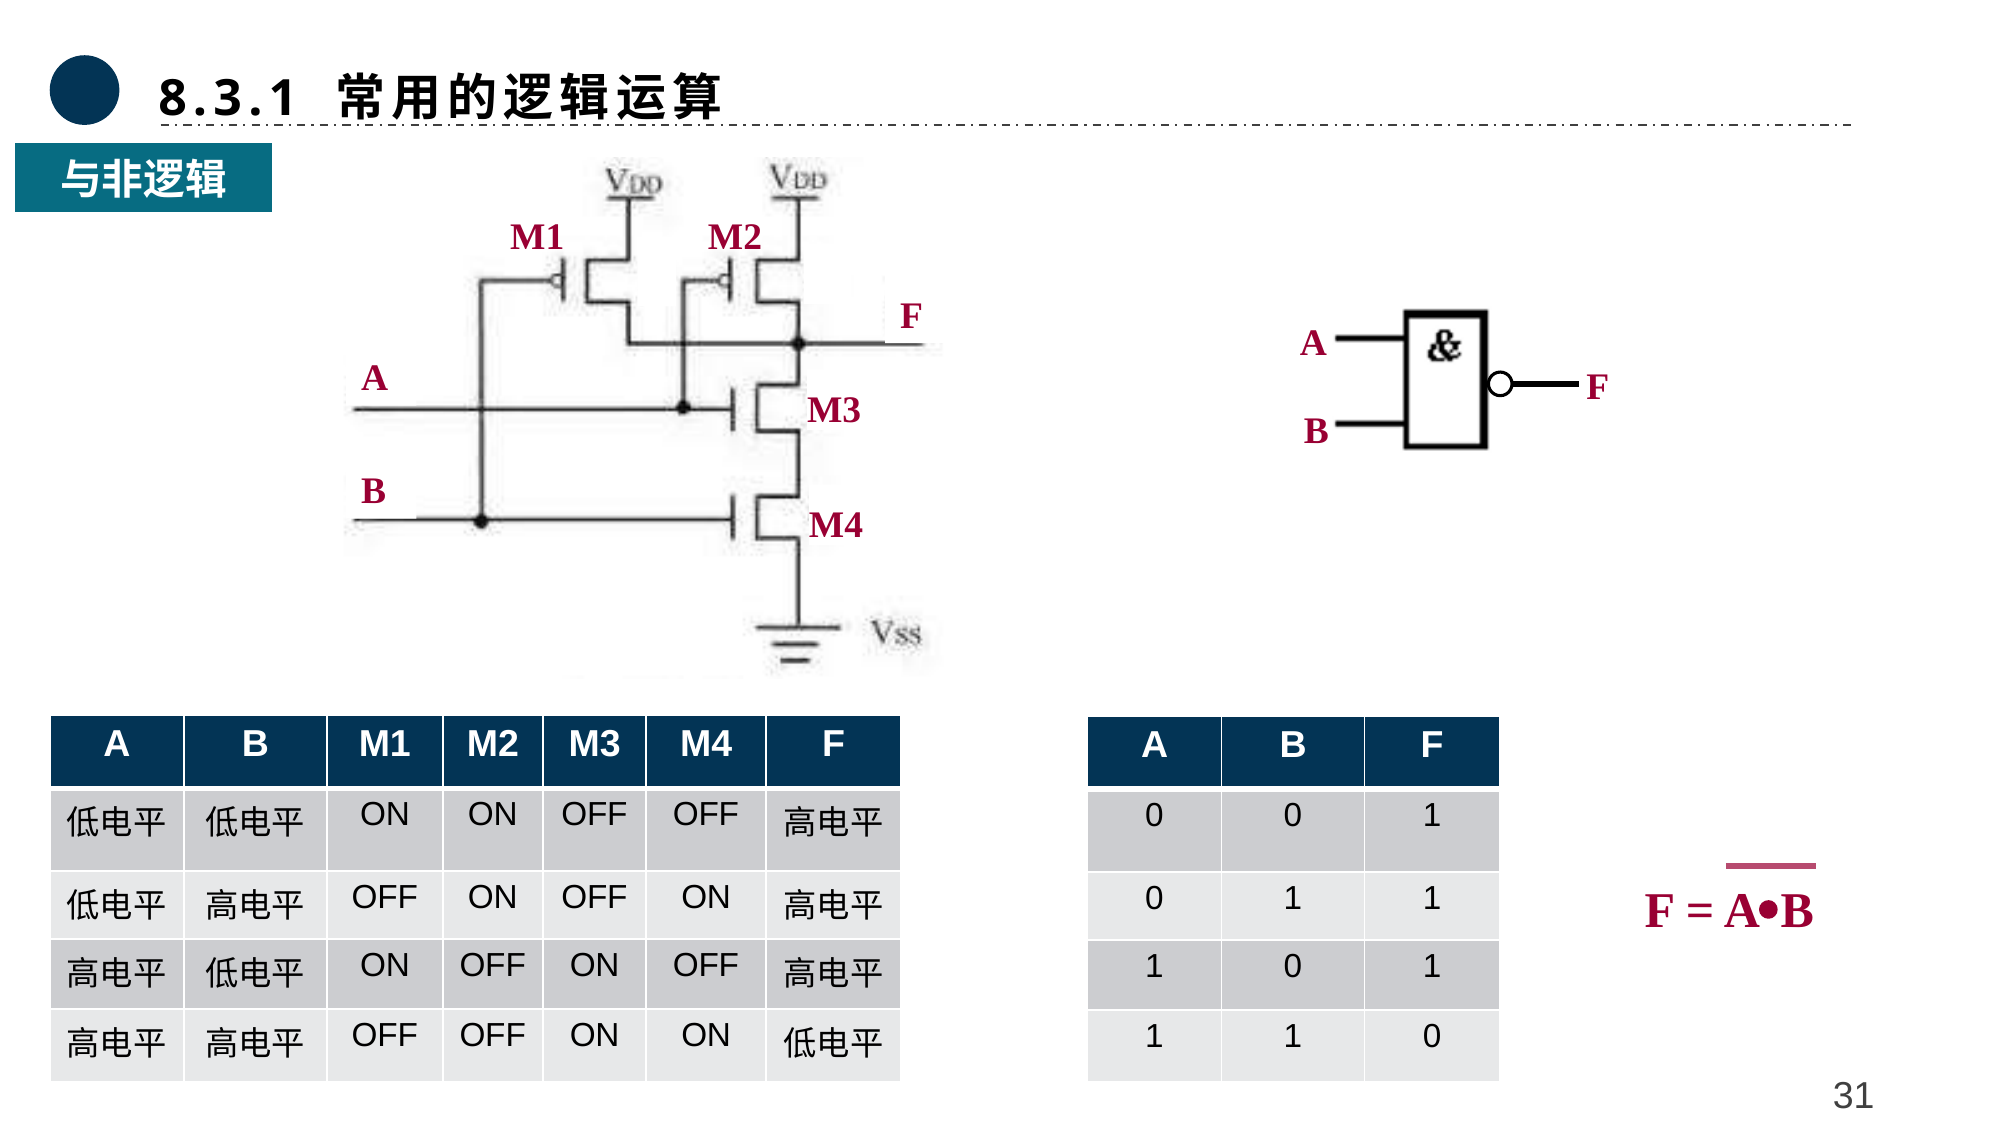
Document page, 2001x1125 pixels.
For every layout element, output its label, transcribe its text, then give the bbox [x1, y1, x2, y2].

table_cell 1 [1088, 1011, 1221, 1081]
table_cell ON [647, 1010, 765, 1081]
table_cell 0 [1088, 792, 1221, 871]
table_cell 低电平 [51, 791, 183, 870]
table_cell OFF [647, 940, 765, 1008]
table_cell ON [544, 1010, 645, 1081]
table_cell ON [328, 791, 442, 870]
table_cell 高电平 [767, 940, 900, 1008]
table_cell ON [647, 872, 765, 938]
table_cell 高电平 [767, 791, 900, 870]
text_box 8.3.1 常用的逻辑运算 [143, 45, 1855, 133]
table_cell ON [444, 791, 542, 870]
table_header B [1222, 717, 1364, 786]
table_header B [185, 716, 326, 786]
table_cell 低电平 [51, 872, 183, 938]
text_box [1629, 848, 1883, 948]
table_cell 高电平 [767, 872, 900, 938]
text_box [1285, 294, 1642, 479]
table_cell ON [444, 872, 542, 938]
table_header A [51, 716, 183, 786]
table_cell 高电平 [185, 872, 326, 938]
table_cell OFF [544, 872, 645, 938]
table_cell 高电平 [51, 1010, 183, 1081]
table_cell 1 [1365, 941, 1499, 1009]
table_cell 0 [1222, 941, 1364, 1009]
text_box 与非逻辑 [12, 140, 276, 215]
table_cell 1 [1365, 873, 1499, 939]
table_cell ON [328, 940, 442, 1008]
table_cell 高电平 [185, 1010, 326, 1081]
table_cell 1 [1365, 792, 1499, 871]
table_cell OFF [647, 791, 765, 870]
table_cell OFF [444, 940, 542, 1008]
table_header M4 [647, 716, 765, 786]
table_cell OFF [328, 872, 442, 938]
table_cell 低电平 [185, 791, 326, 870]
table_cell 低电平 [767, 1010, 900, 1081]
table_header F [767, 716, 900, 786]
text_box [305, 157, 999, 679]
table_cell ON [544, 940, 645, 1008]
table_cell 高电平 [51, 940, 183, 1008]
table_header M2 [444, 716, 542, 786]
table_cell 0 [1365, 1011, 1499, 1081]
table_cell OFF [444, 1010, 542, 1081]
table_header M3 [544, 716, 645, 786]
table_cell OFF [328, 1010, 442, 1081]
table_header M1 [328, 716, 442, 786]
table_cell 1 [1088, 941, 1221, 1009]
table_cell 1 [1222, 1011, 1364, 1081]
table_header F [1365, 717, 1499, 786]
table_cell 0 [1088, 873, 1221, 939]
table_header A [1088, 717, 1221, 786]
table_cell OFF [544, 791, 645, 870]
table_cell 1 [1222, 873, 1364, 939]
table_cell 0 [1222, 792, 1364, 871]
table_cell 低电平 [185, 940, 326, 1008]
text_box [48, 54, 121, 126]
